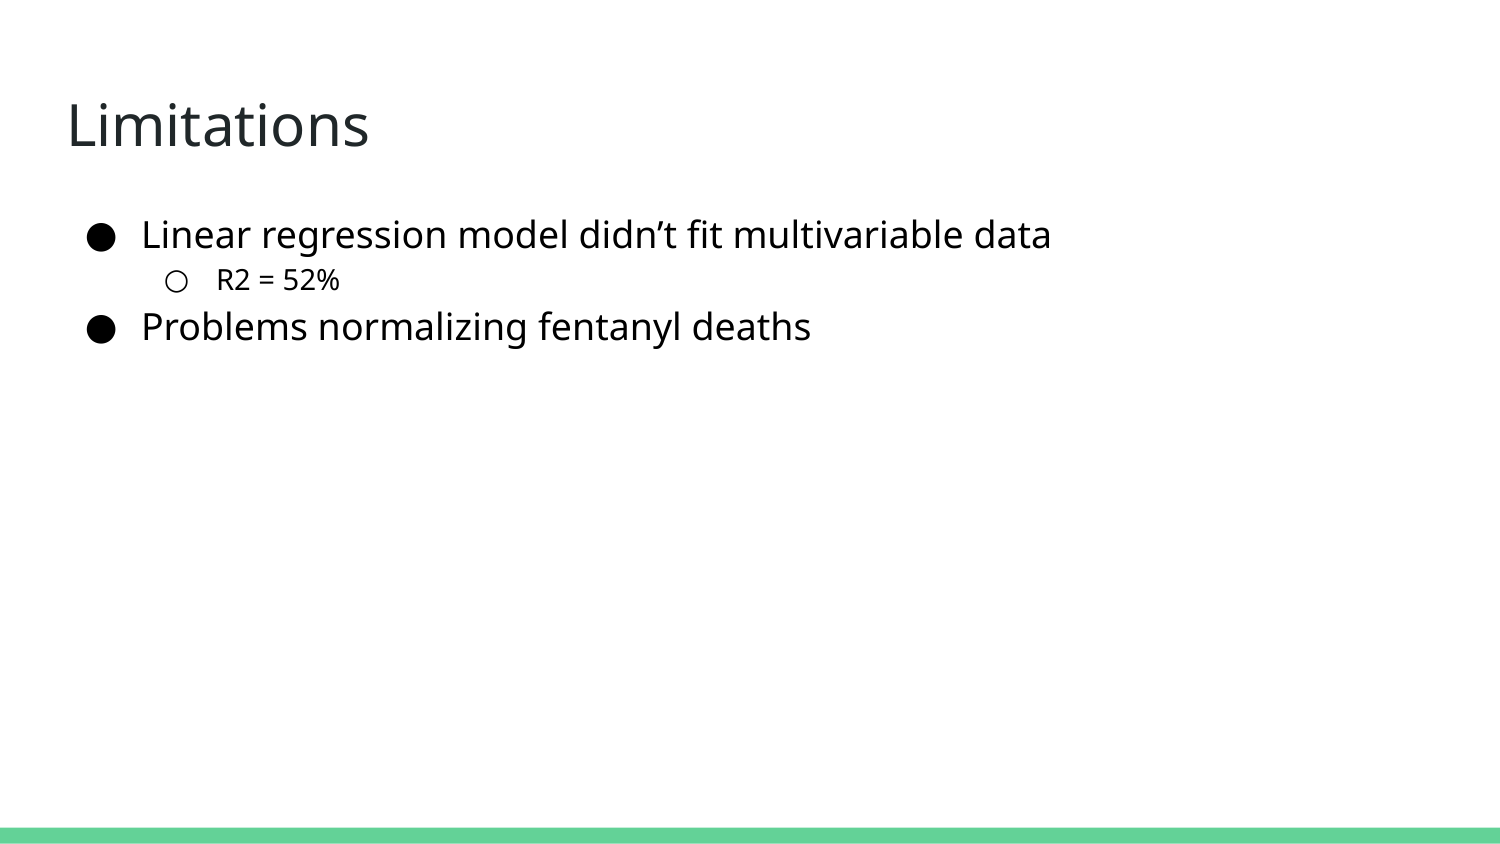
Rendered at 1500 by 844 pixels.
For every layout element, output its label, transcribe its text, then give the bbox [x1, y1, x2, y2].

list Linear regression model didn’t fit multivariable data R2 = 52% Problems normalizing fentanyl deaths [51, 189, 1449, 750]
title Limitations [51, 72, 1449, 167]
